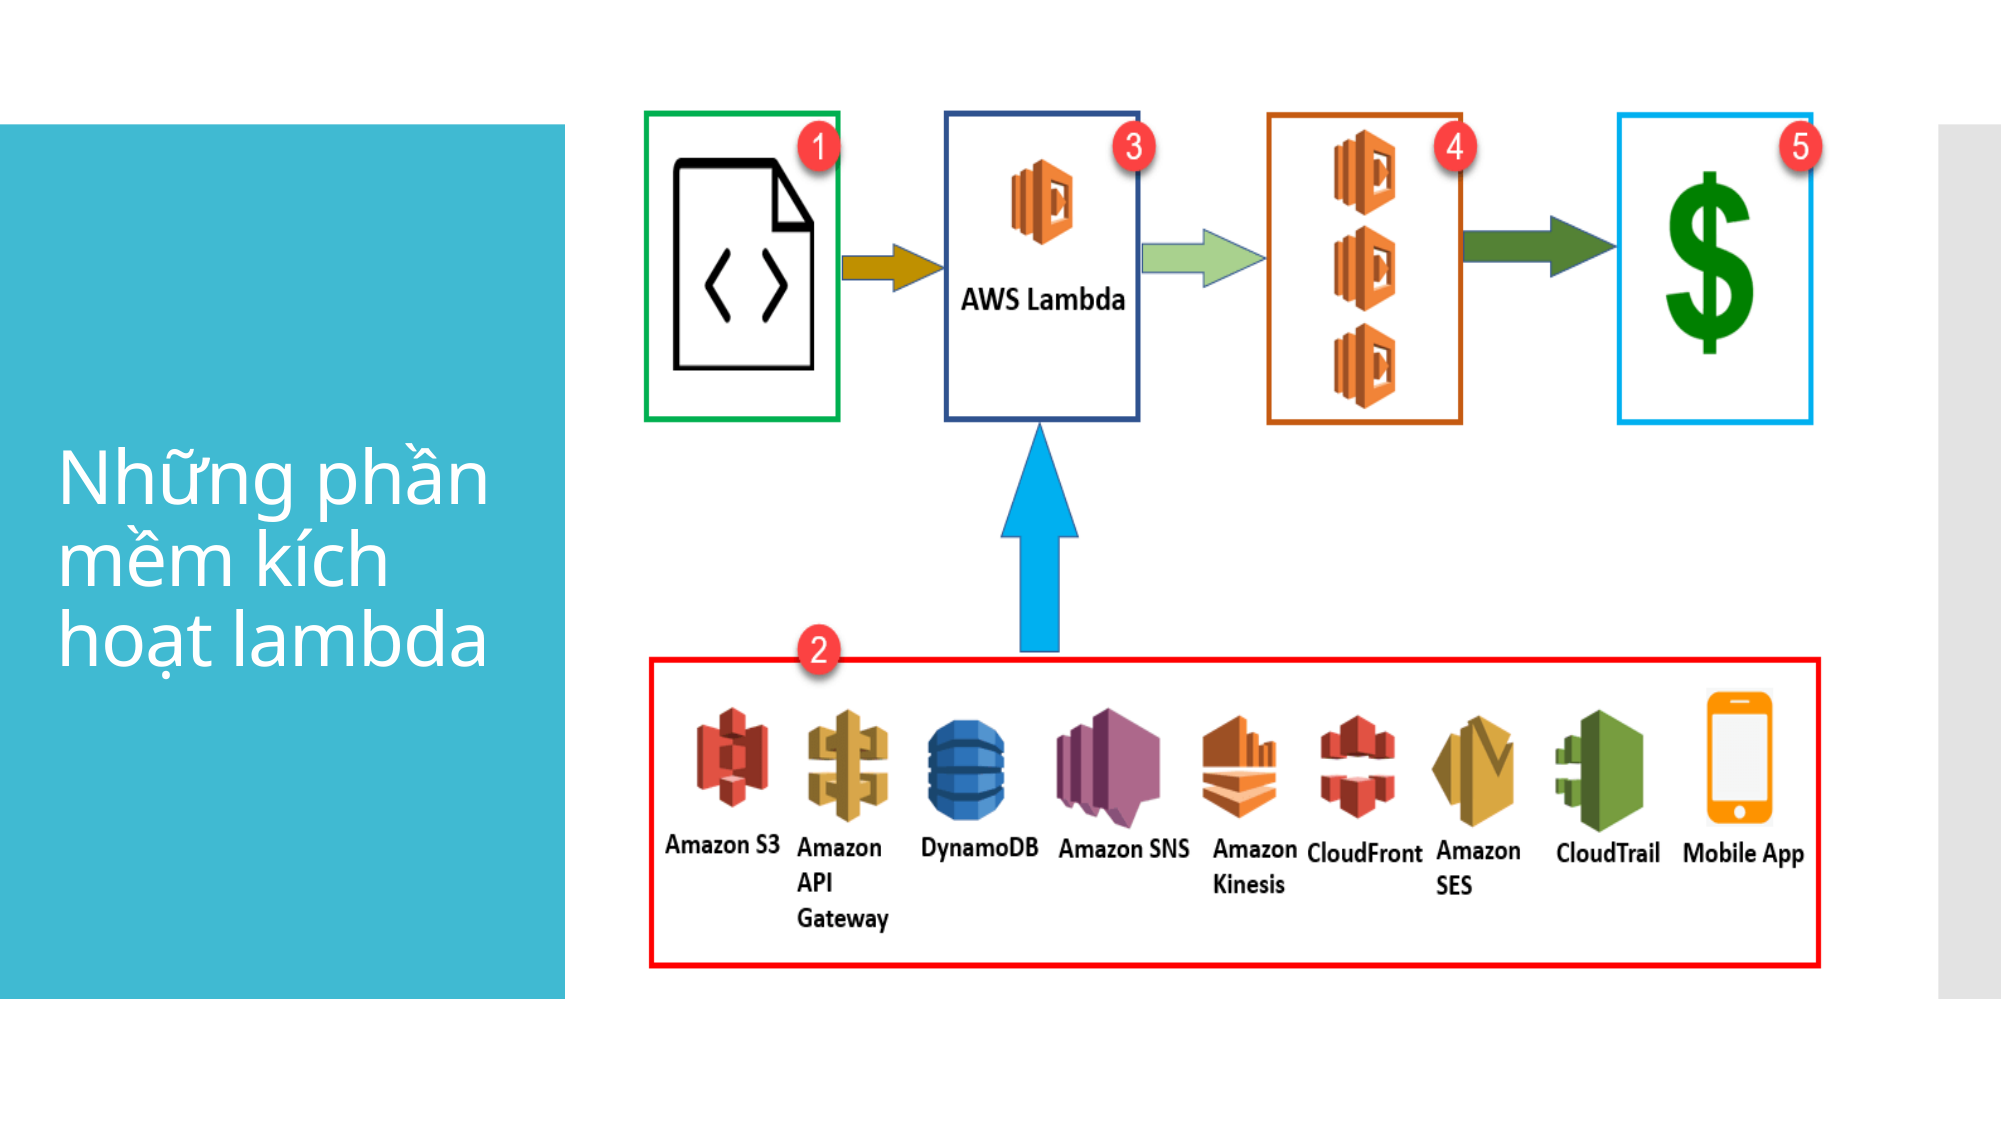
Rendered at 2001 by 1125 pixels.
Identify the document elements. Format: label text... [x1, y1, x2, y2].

title Những phần mềm kích hoạt lambda [41, 184, 525, 940]
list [634, 102, 1835, 980]
